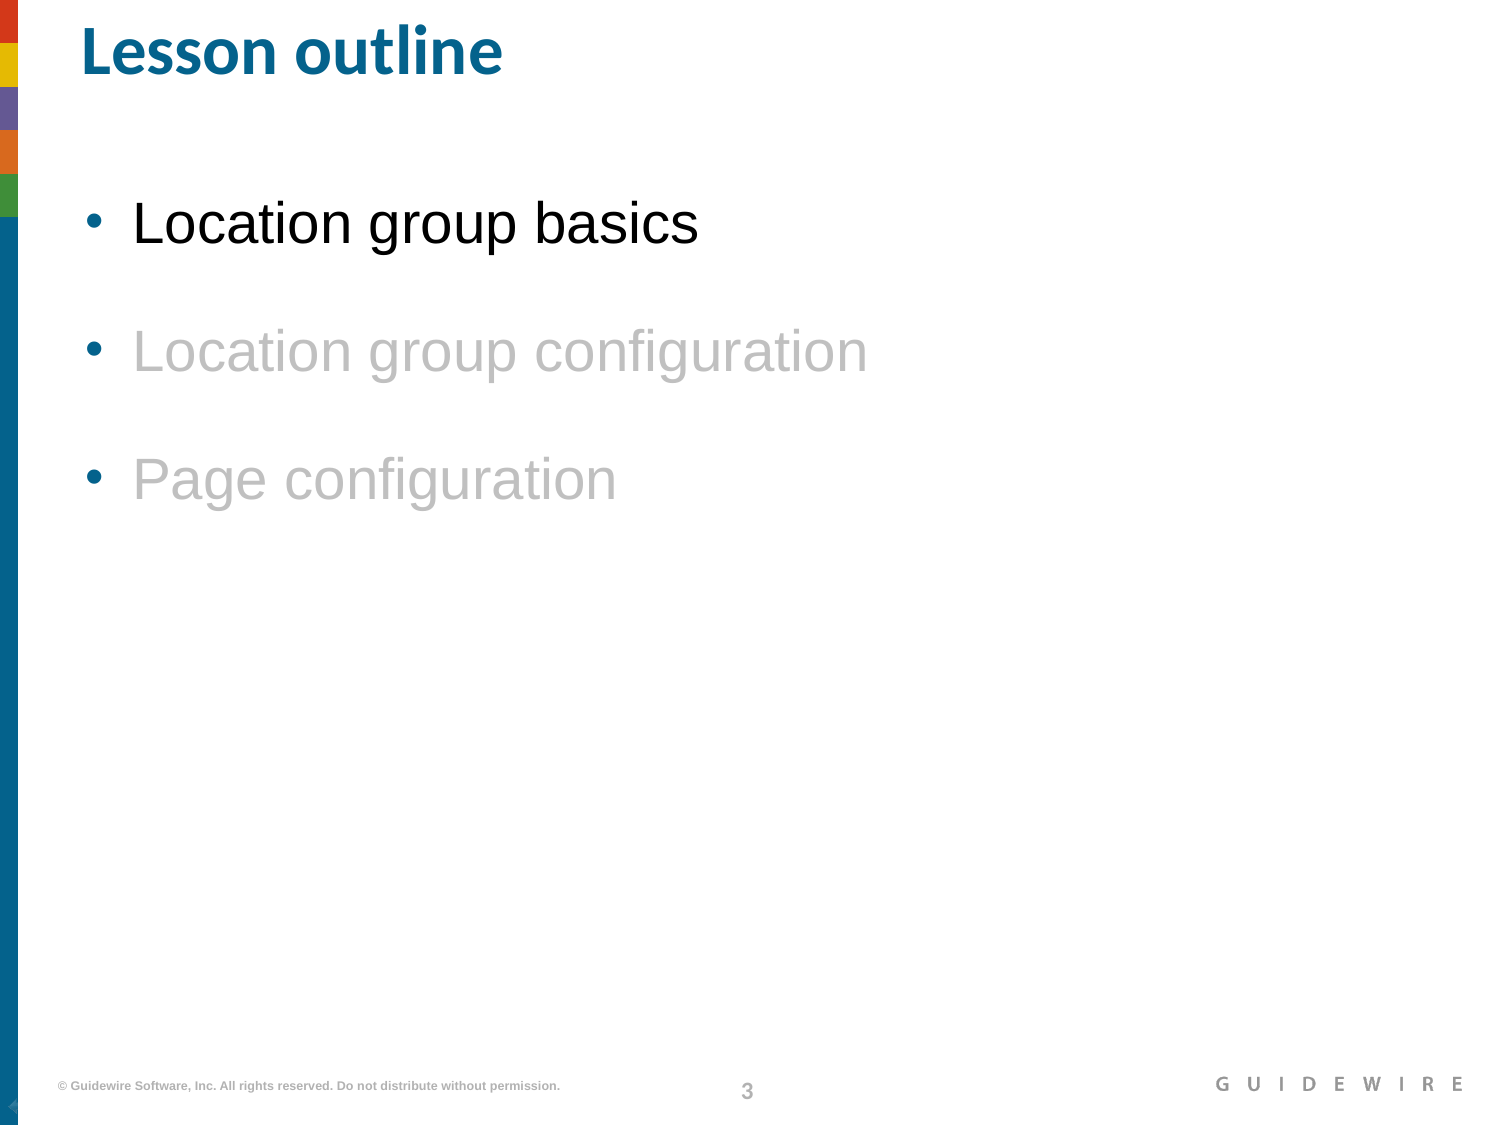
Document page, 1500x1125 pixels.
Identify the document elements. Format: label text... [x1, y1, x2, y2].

picture [0, 0, 18, 216]
list Location group basics Location group configuration Page configuration [85, 149, 1450, 1050]
picture [10, 1101, 18, 1111]
title Lesson outline [81, 19, 1446, 142]
picture [1215, 1073, 1480, 1096]
